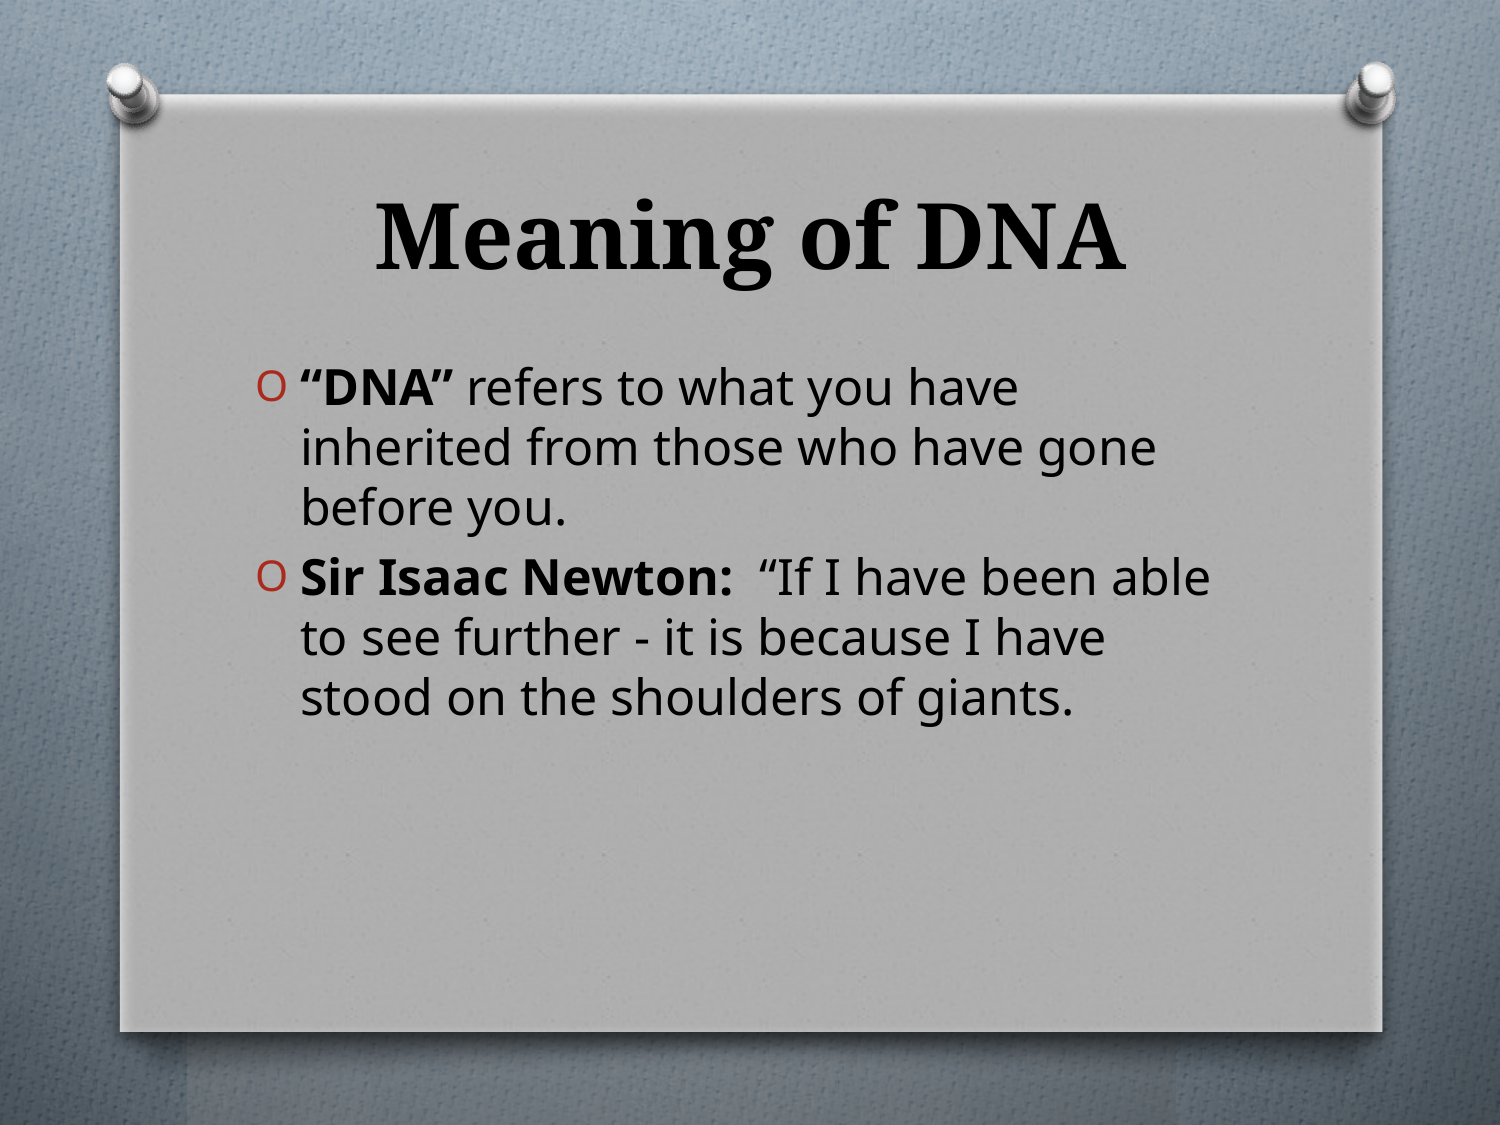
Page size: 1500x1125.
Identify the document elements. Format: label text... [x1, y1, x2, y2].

picture [75, 29, 198, 153]
picture [1317, 35, 1439, 156]
title Meaning of DNA [179, 134, 1323, 332]
list “DNA” refers to what you have inherited from those who have gone before you. Sir Isaac Newton: “If I have been able to see further - it is because I have stood on the shoulders of giants. [240, 347, 1257, 939]
